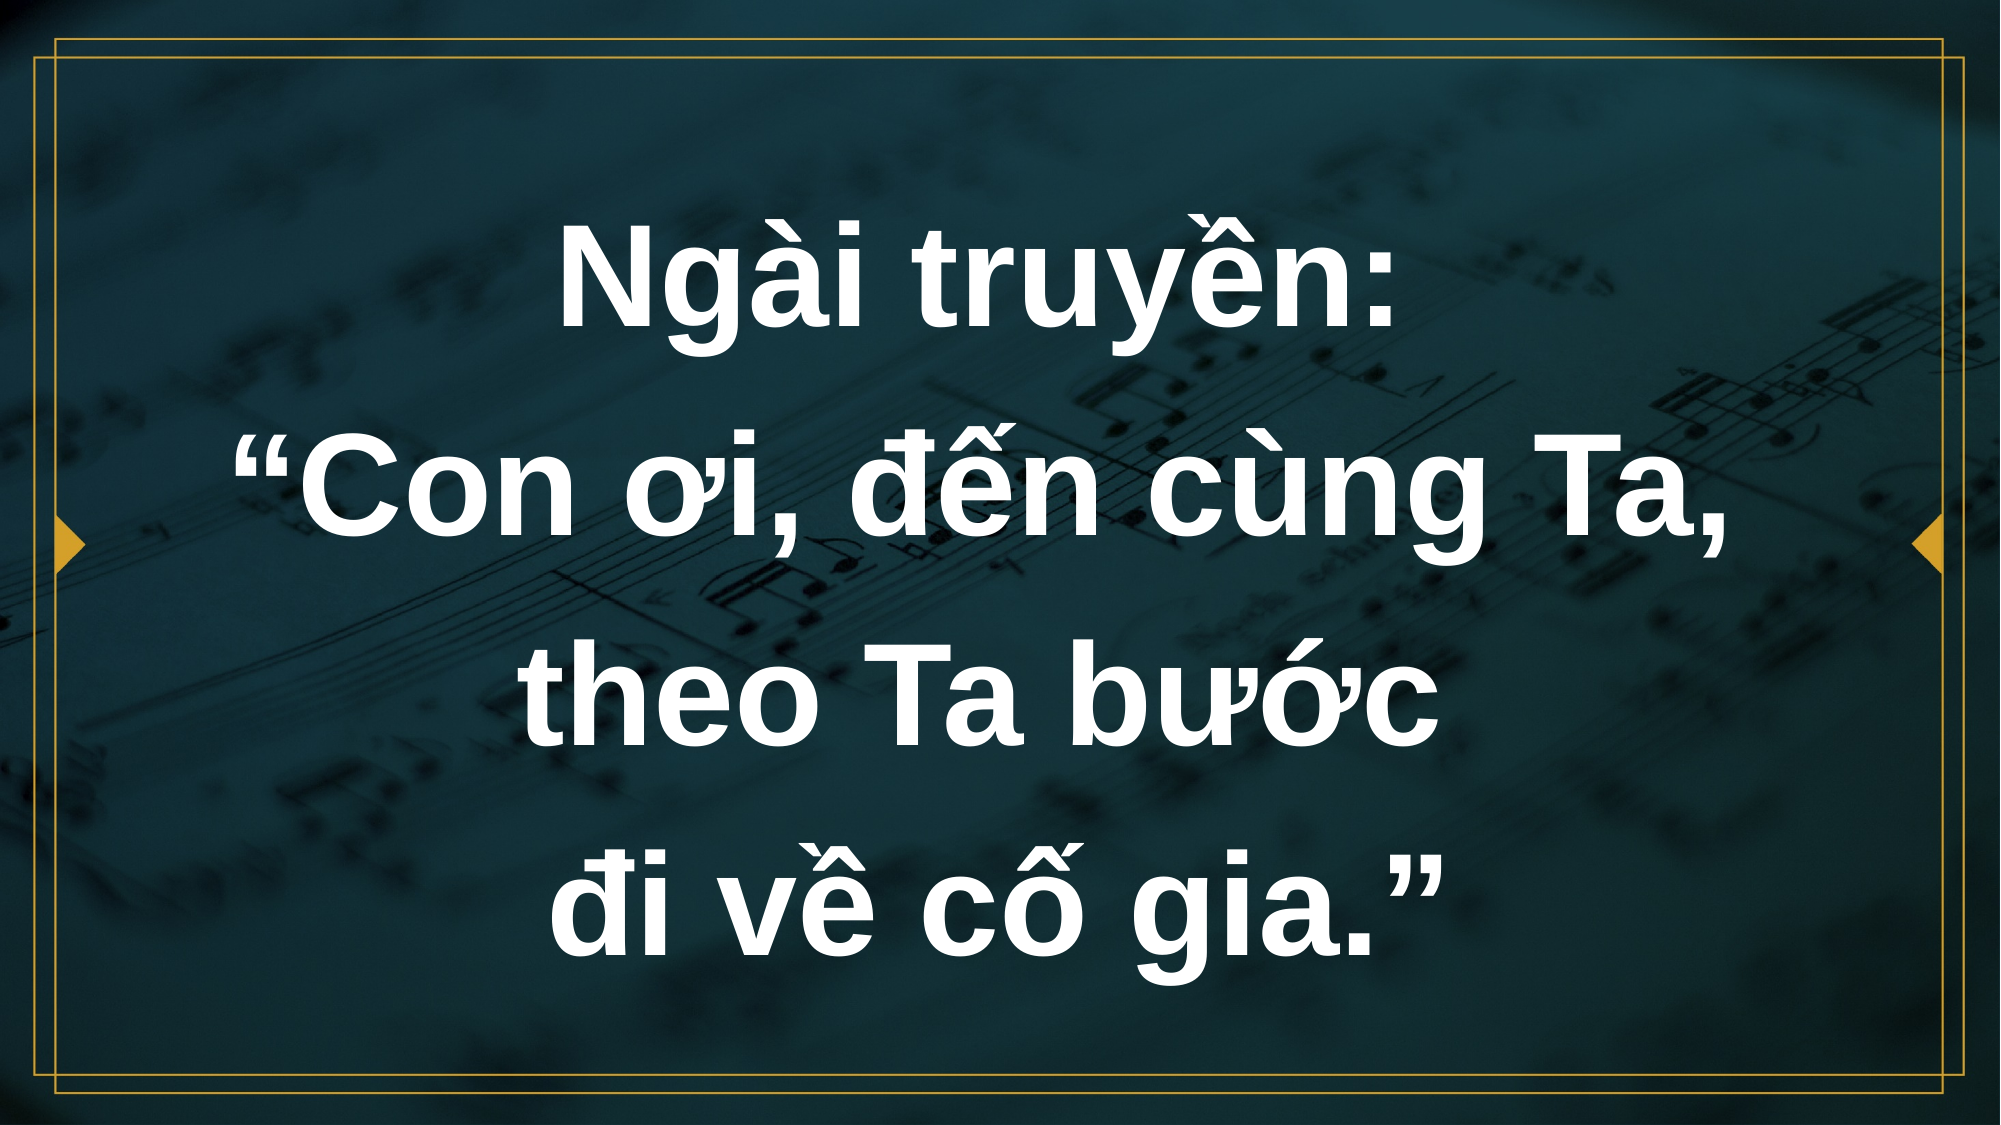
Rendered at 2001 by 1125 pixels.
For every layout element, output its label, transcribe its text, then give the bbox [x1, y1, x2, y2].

picture [0, 0, 2000, 1125]
title Ngài truyền: “Con ơi, đến cùng Ta, theo Ta bước đi về cố gia.” [55, 53, 1945, 1077]
